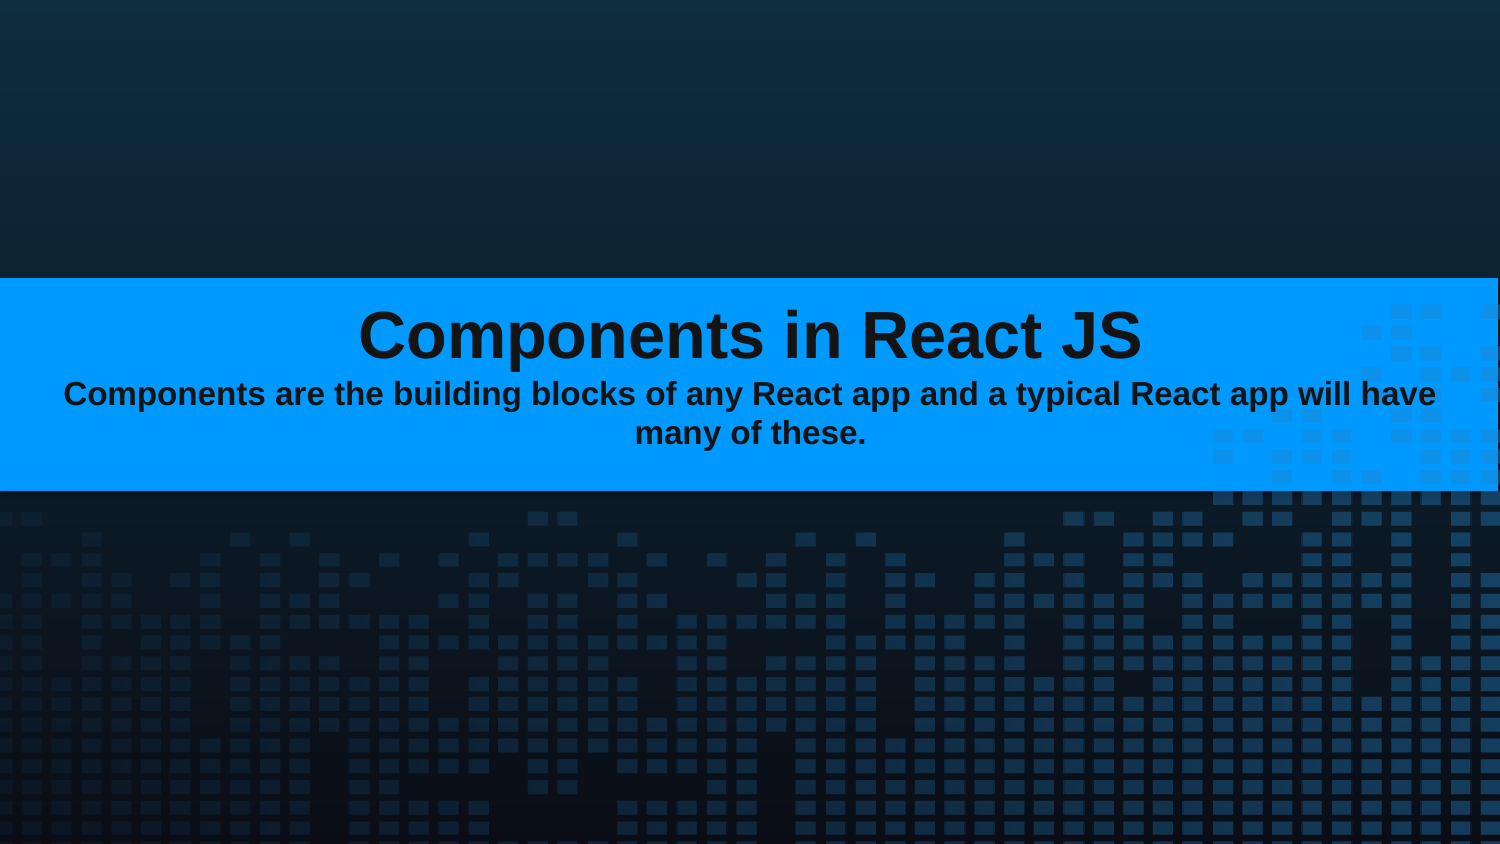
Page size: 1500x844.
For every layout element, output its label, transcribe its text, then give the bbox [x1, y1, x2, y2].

list Components in React JS Components are the building blocks of any React app and a typical React app will have many of these. [1, 284, 1500, 497]
picture [0, 168, 1500, 844]
